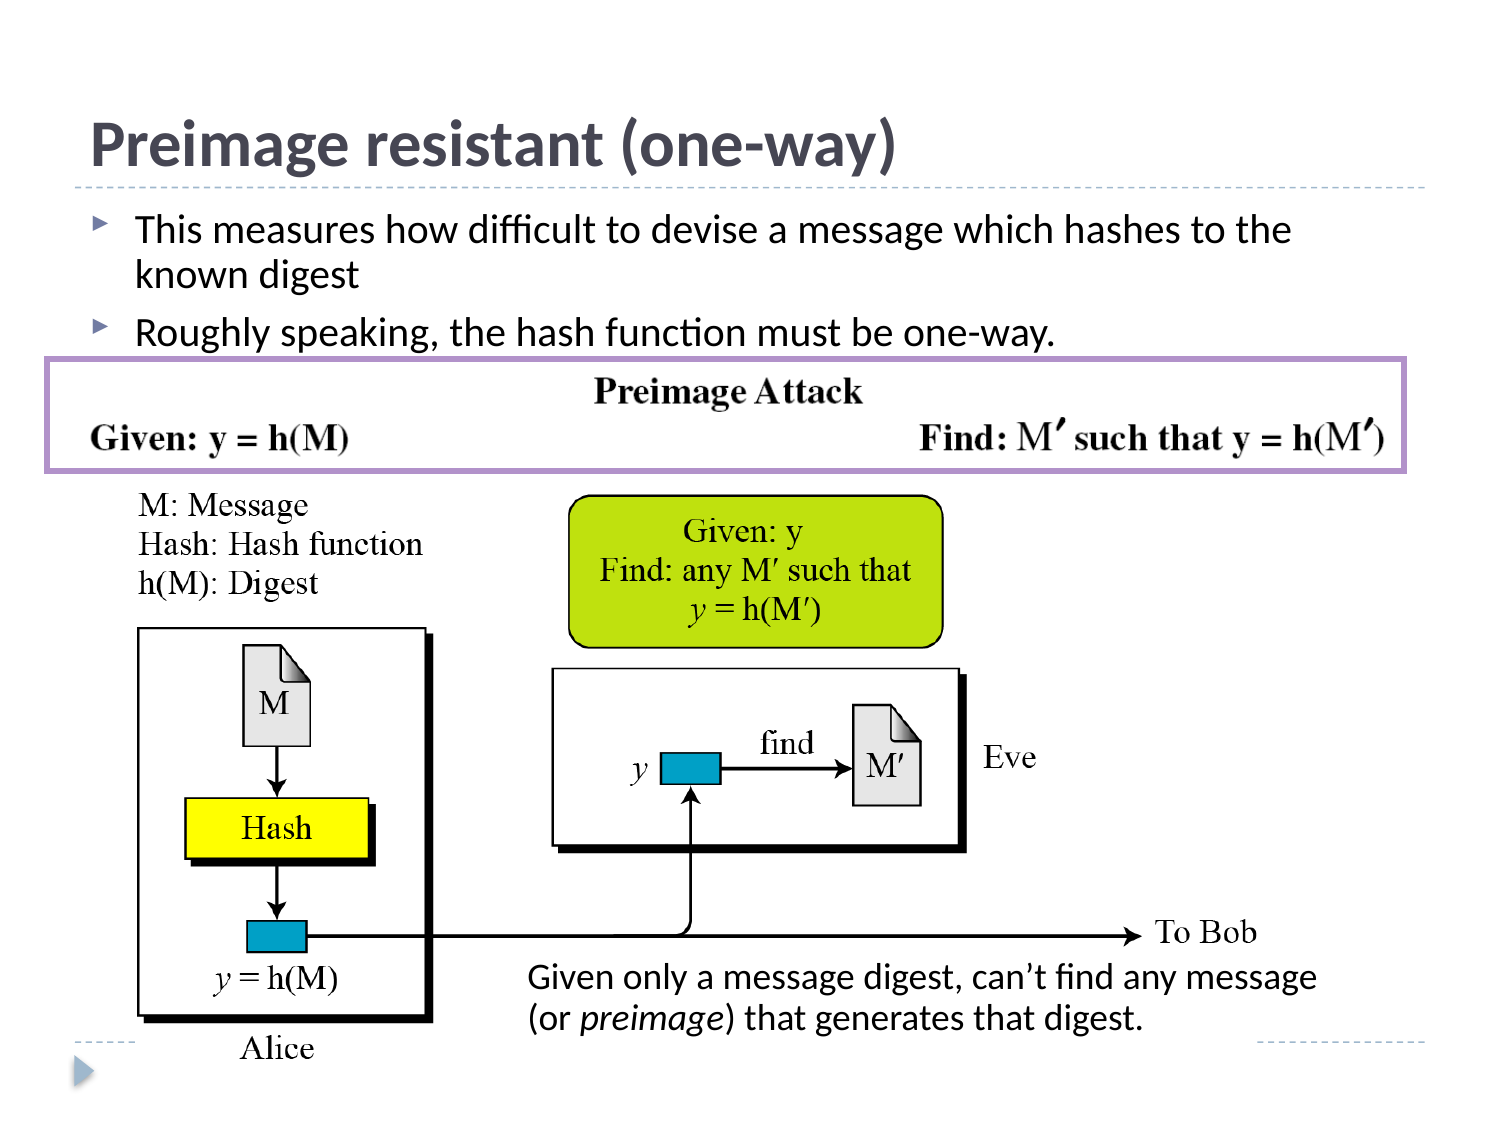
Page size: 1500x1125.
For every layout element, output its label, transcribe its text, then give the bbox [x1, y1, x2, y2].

text_box Given only a message digest, can’t find any message (or preimage) that generates that digest. [1262, 949, 1375, 1046]
list This measures how difficult to devise a message which hashes to the known digest Roughly speaking, the hash function must be one-way. [75, 200, 1425, 350]
picture [137, 487, 1257, 1070]
picture [49, 362, 1402, 469]
title Preimage resistant (one-way) [75, 24, 1425, 188]
